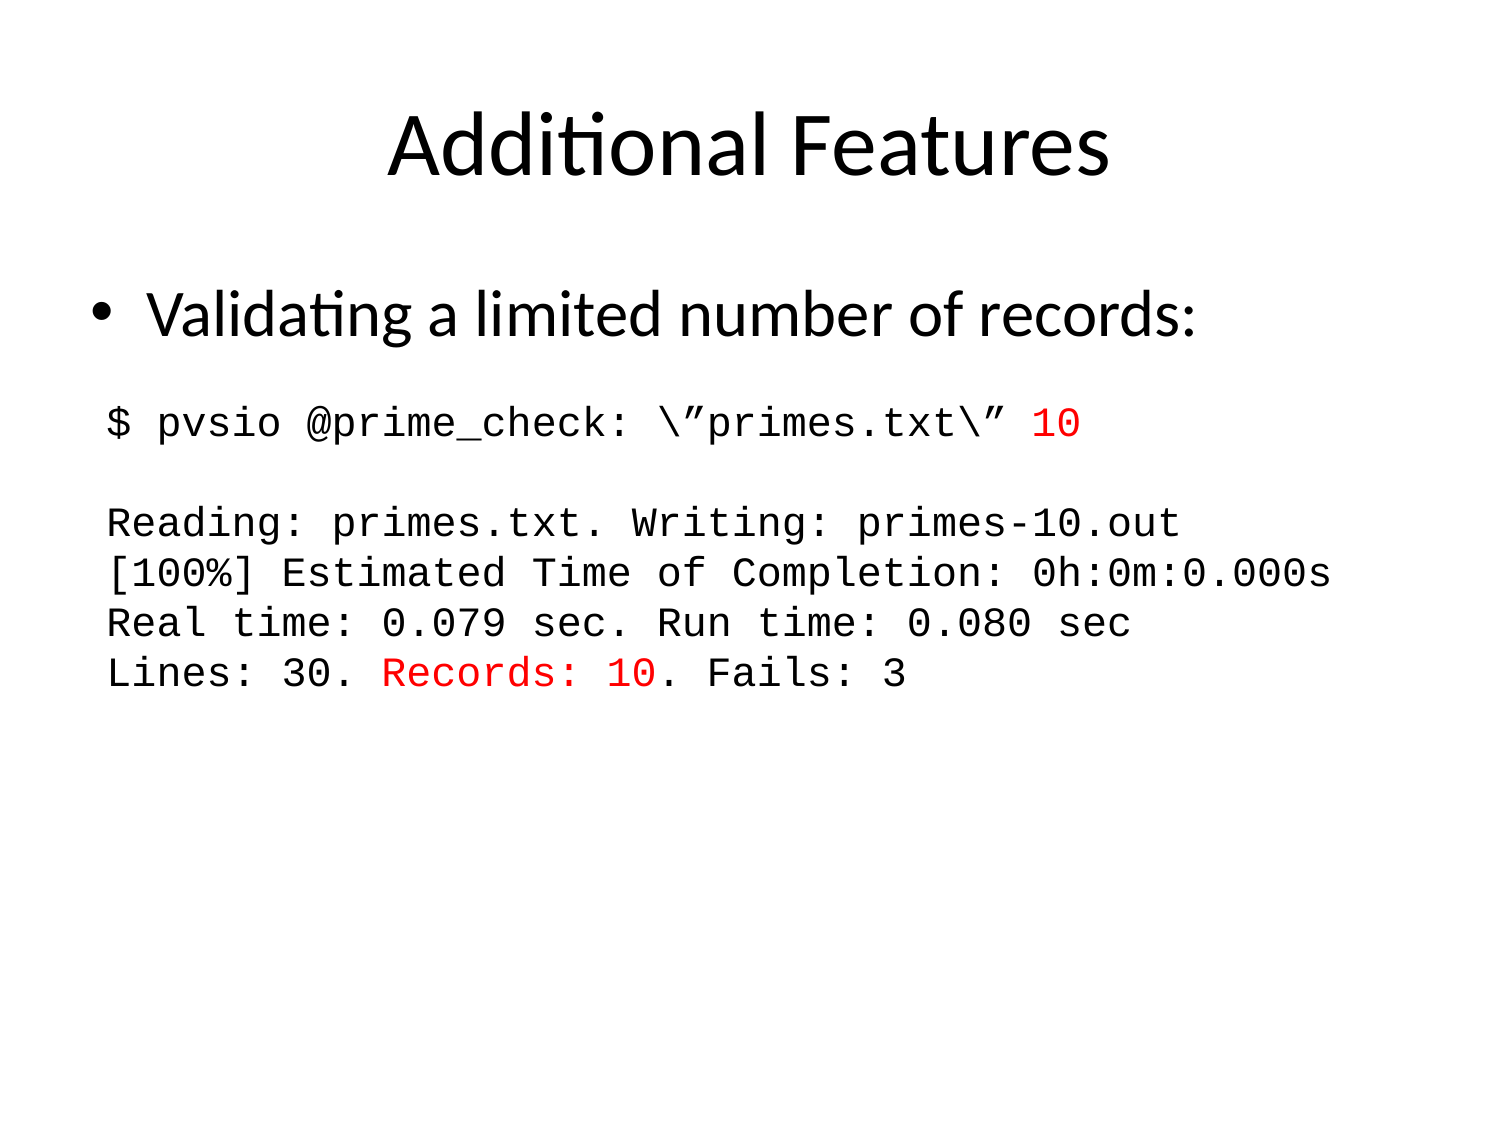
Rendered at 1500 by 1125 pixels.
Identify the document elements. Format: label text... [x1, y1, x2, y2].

title Additional Features [75, 45, 1425, 233]
list Validating a limited number of records: [75, 262, 1425, 1005]
text_box $ pvsio @prime_check: \”primes.txt\” 10 Reading: primes.txt. Writing: primes-10.out [100%] Estimated Time of Completion: 0h:0m:0.000s Real time: 0.079 sec. Run time: 0.080 sec Lines: 30. Records: 10. Fails: 3 [91, 387, 1387, 703]
